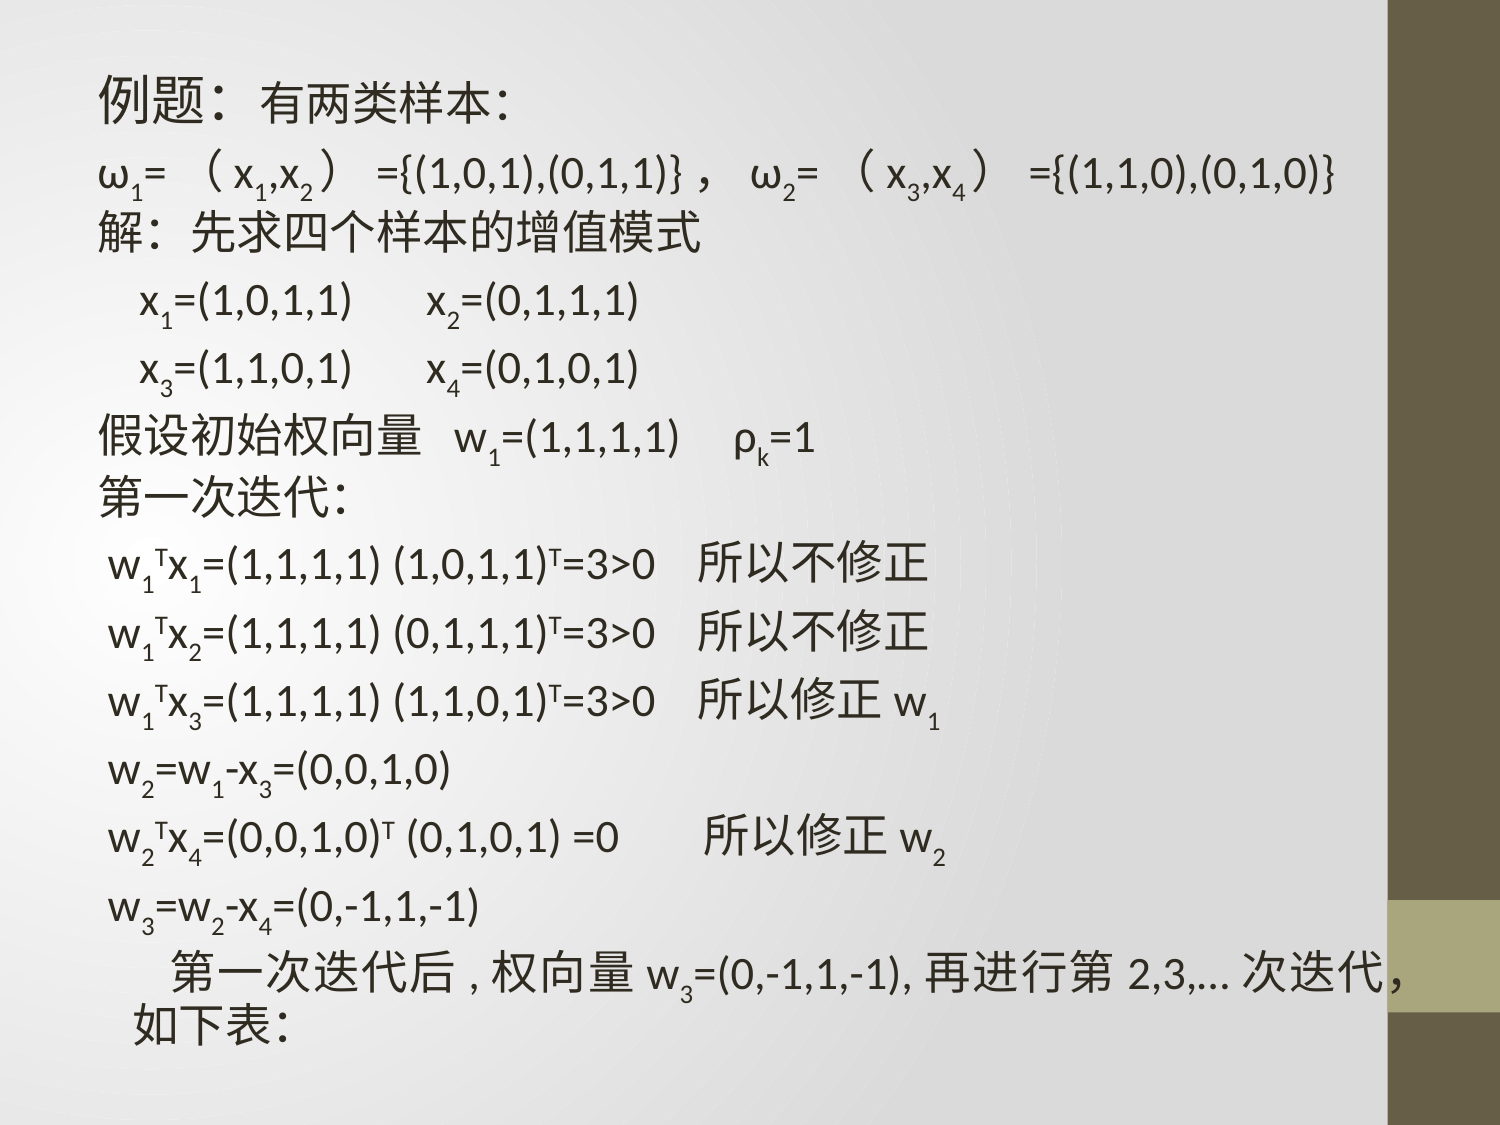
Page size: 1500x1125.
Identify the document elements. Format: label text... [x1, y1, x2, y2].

text_box 例题：有两类样本： ω1=（x1,x2）={(1,0,1),(0,1,1)}，ω2=（x3,x4）={(1,1,0),(0,1,0)} 解：先求四个样本的增值模式 x1=(1,0,1,1) x2=(0,1,1,1) x3=(1,1,0,1) x4=(0,1,0,1) 假设初始权向量 w1=(1,1,1,1) ρk=1 第一次迭代： w1Tx1=(1,1,1,1) (1,0,1,1)T=3>0 所以不修正 w1Tx2=(1,1,1,1) (0,1,1,1)T=3>0 所以不修正 w1Tx3=(1,1,1,1) (1,1,0,1)T=3>0 所以修正w1 w2=w1-x3=(0,0,1,0) w2Tx4=(0,0,1,0)T (0,1,0,1) =0 所以修正w2 w3=w2-x4=(0,-1,1,-1) 第一次迭代后,权向量w3=(0,-1,1,-1),再进行第2,3,…次迭代，如下表： [64, 66, 1447, 1064]
